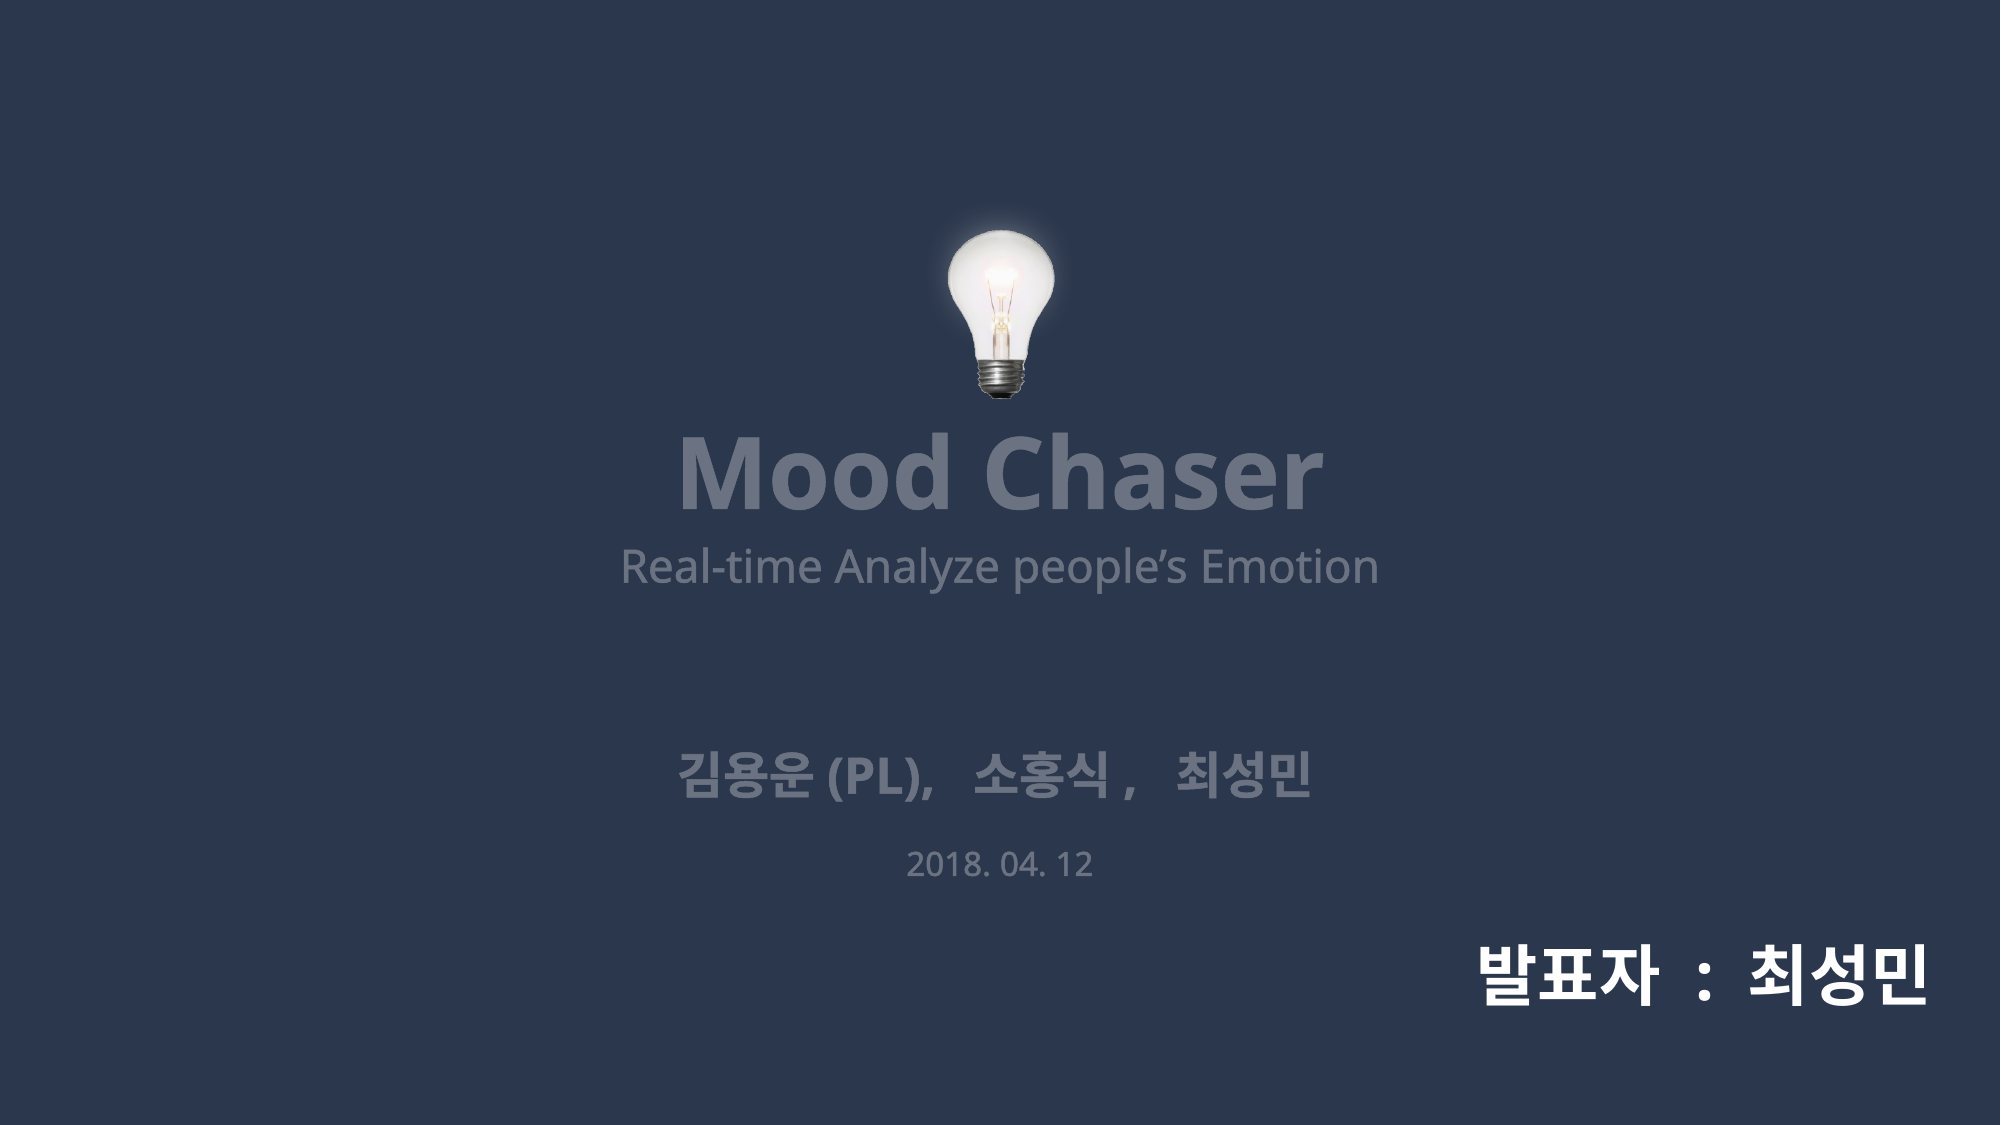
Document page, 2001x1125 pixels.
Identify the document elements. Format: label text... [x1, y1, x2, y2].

text_box 발표자 : 최성민 [1461, 926, 1958, 1022]
text_box Real-time Analyze people’s Emotion [538, 529, 1462, 600]
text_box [899, 174, 1101, 402]
text_box 2018. 04. 12 [538, 835, 1462, 890]
text_box 김용운(PL), 소홍식, 최성민 [538, 736, 1462, 811]
text_box Mood Chaser [538, 401, 1462, 529]
